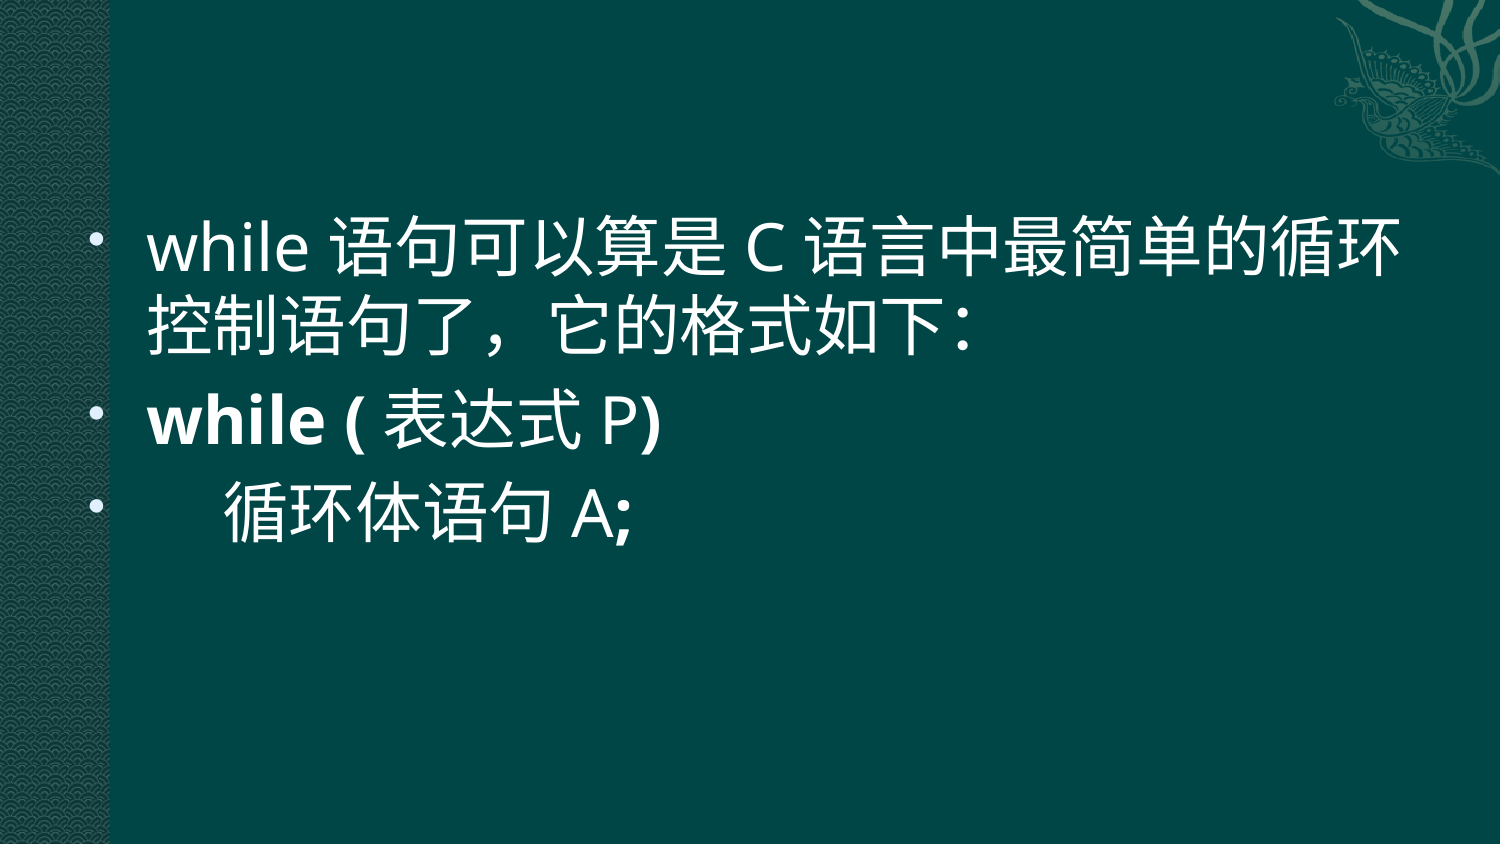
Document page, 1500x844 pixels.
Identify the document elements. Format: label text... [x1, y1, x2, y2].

picture [0, 0, 110, 844]
list while语句可以算是C语言中最简单的循环控制语句了，它的格式如下： while (表达式P) 循环体语句A; [75, 196, 1425, 754]
